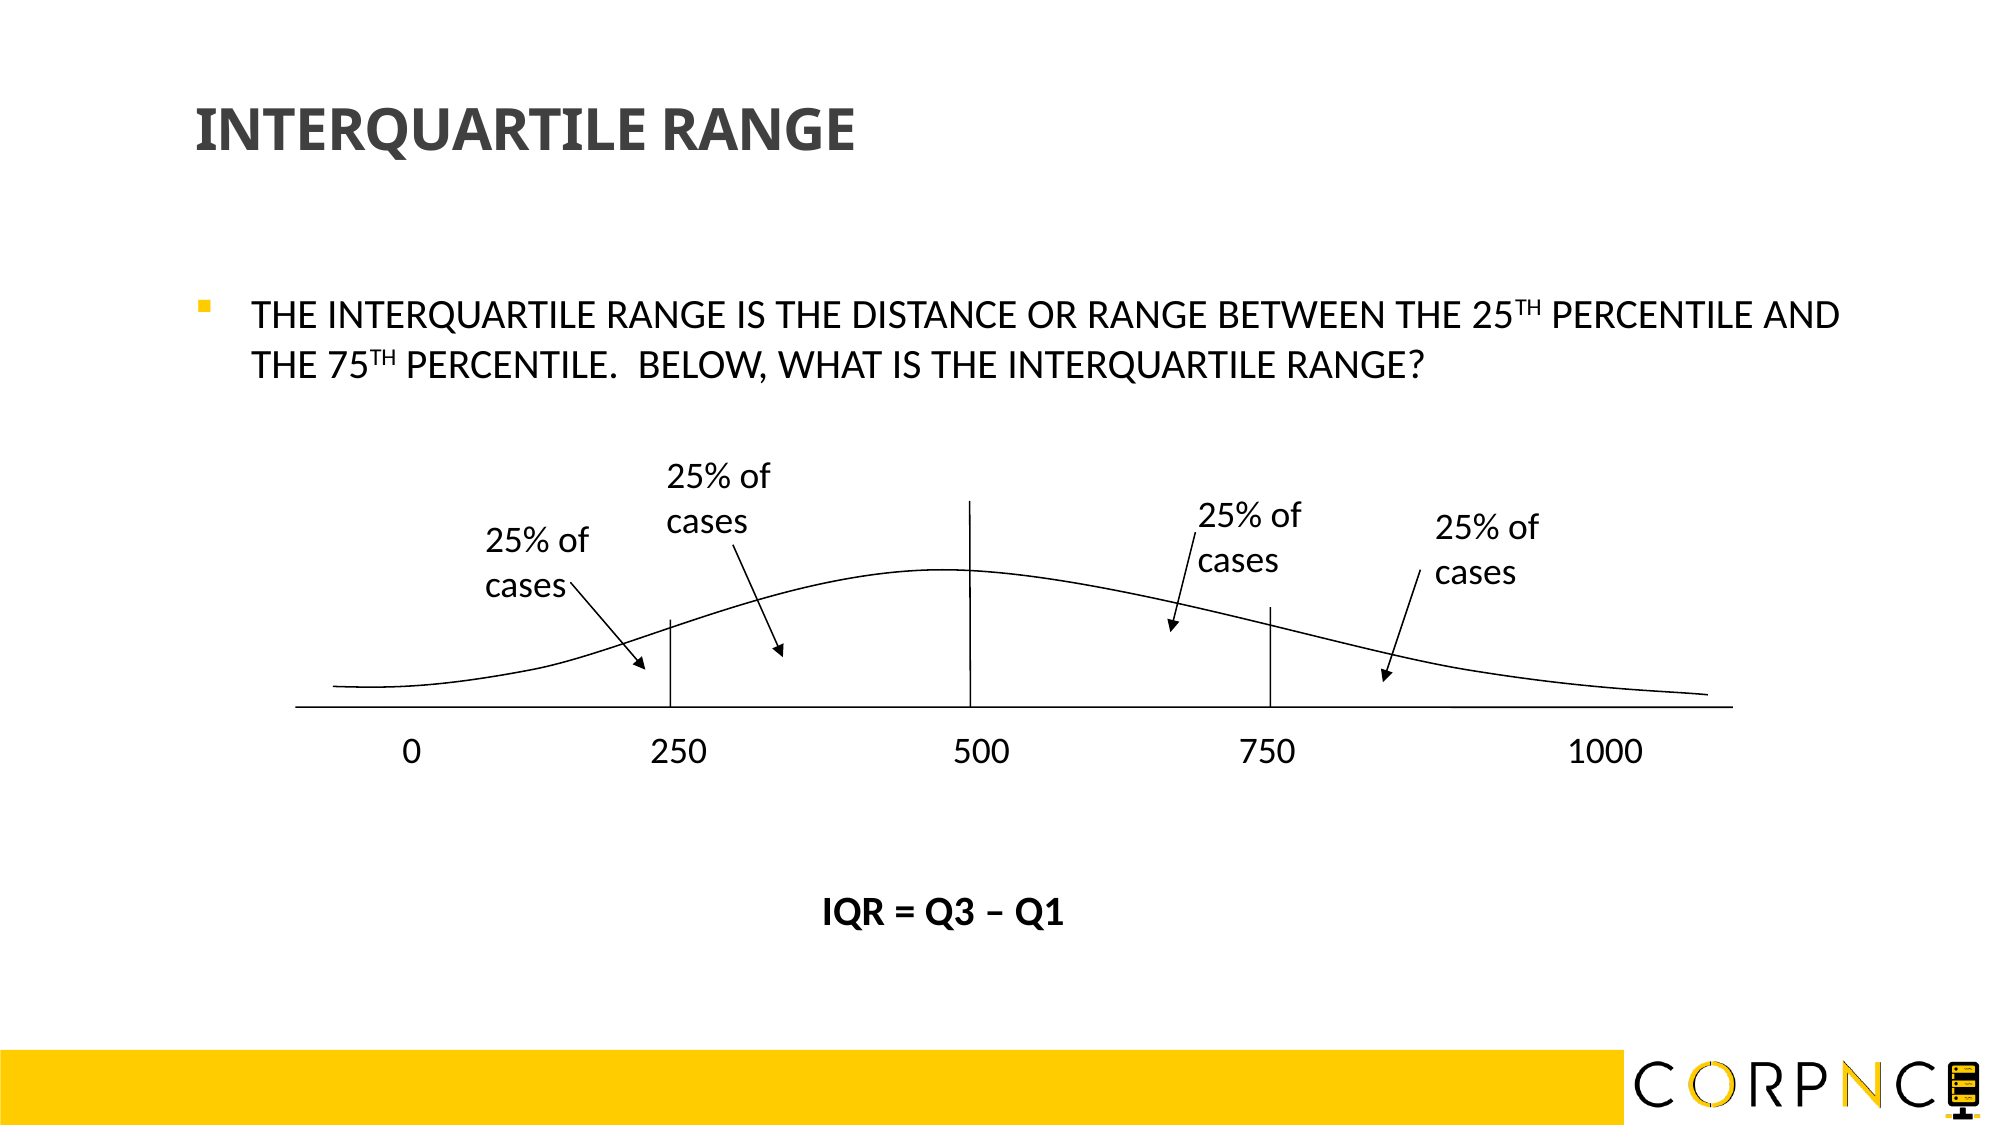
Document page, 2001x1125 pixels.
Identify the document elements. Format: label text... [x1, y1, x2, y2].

picture [1624, 1034, 1988, 1125]
text_box [1271, 625, 1708, 695]
text_box 25% of cases [651, 443, 790, 549]
text_box [734, 549, 784, 658]
text_box THE INTERQUARTILE RANGE IS THE DISTANCE OR RANGE BETWEEN THE 25TH PERCENTILE AND THE 75TH PERCENTILE. BELOW, WHAT IS THE INTERQUARTILE RANGE? [180, 229, 1877, 394]
text_box 0 250 500 750 1000 [387, 718, 1813, 779]
text_box 25% of cases [470, 507, 608, 612]
text_box [332, 627, 670, 689]
text_box IQR = Q3 – Q1 [807, 876, 1395, 942]
text_box 25% of cases [1420, 494, 1558, 600]
text_box [1380, 569, 1421, 683]
text_box INTERQUARTILE RANGE [179, 46, 1830, 170]
text_box [1167, 532, 1196, 633]
text_box [570, 582, 646, 670]
text_box 25% of cases [1182, 482, 1321, 587]
text_box [671, 569, 1270, 693]
